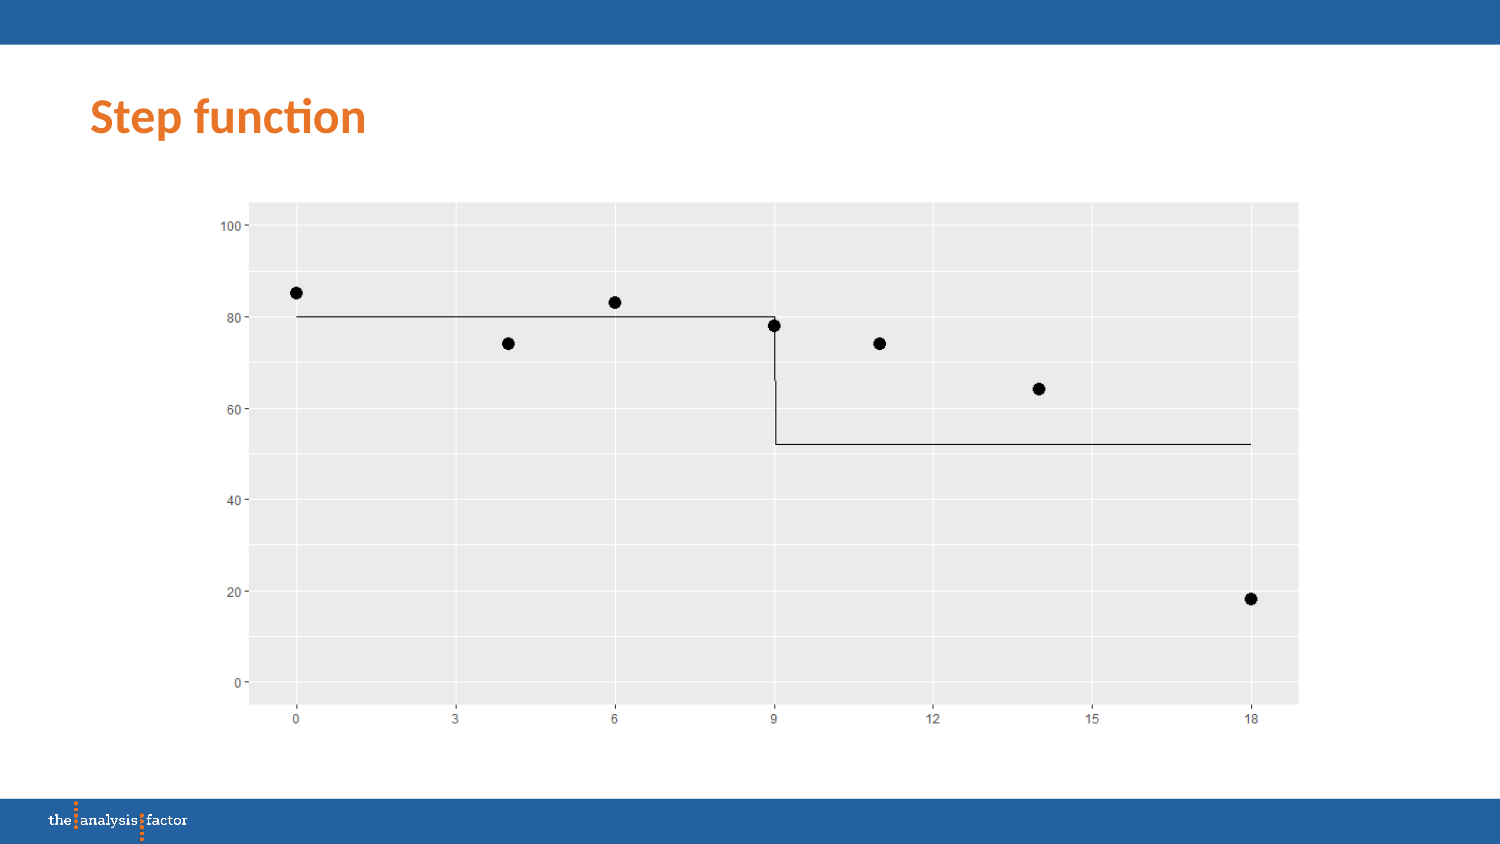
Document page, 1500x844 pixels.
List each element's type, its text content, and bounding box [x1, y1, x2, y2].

picture [48, 801, 188, 842]
title Step function [75, 43, 1425, 185]
picture [193, 195, 1307, 753]
